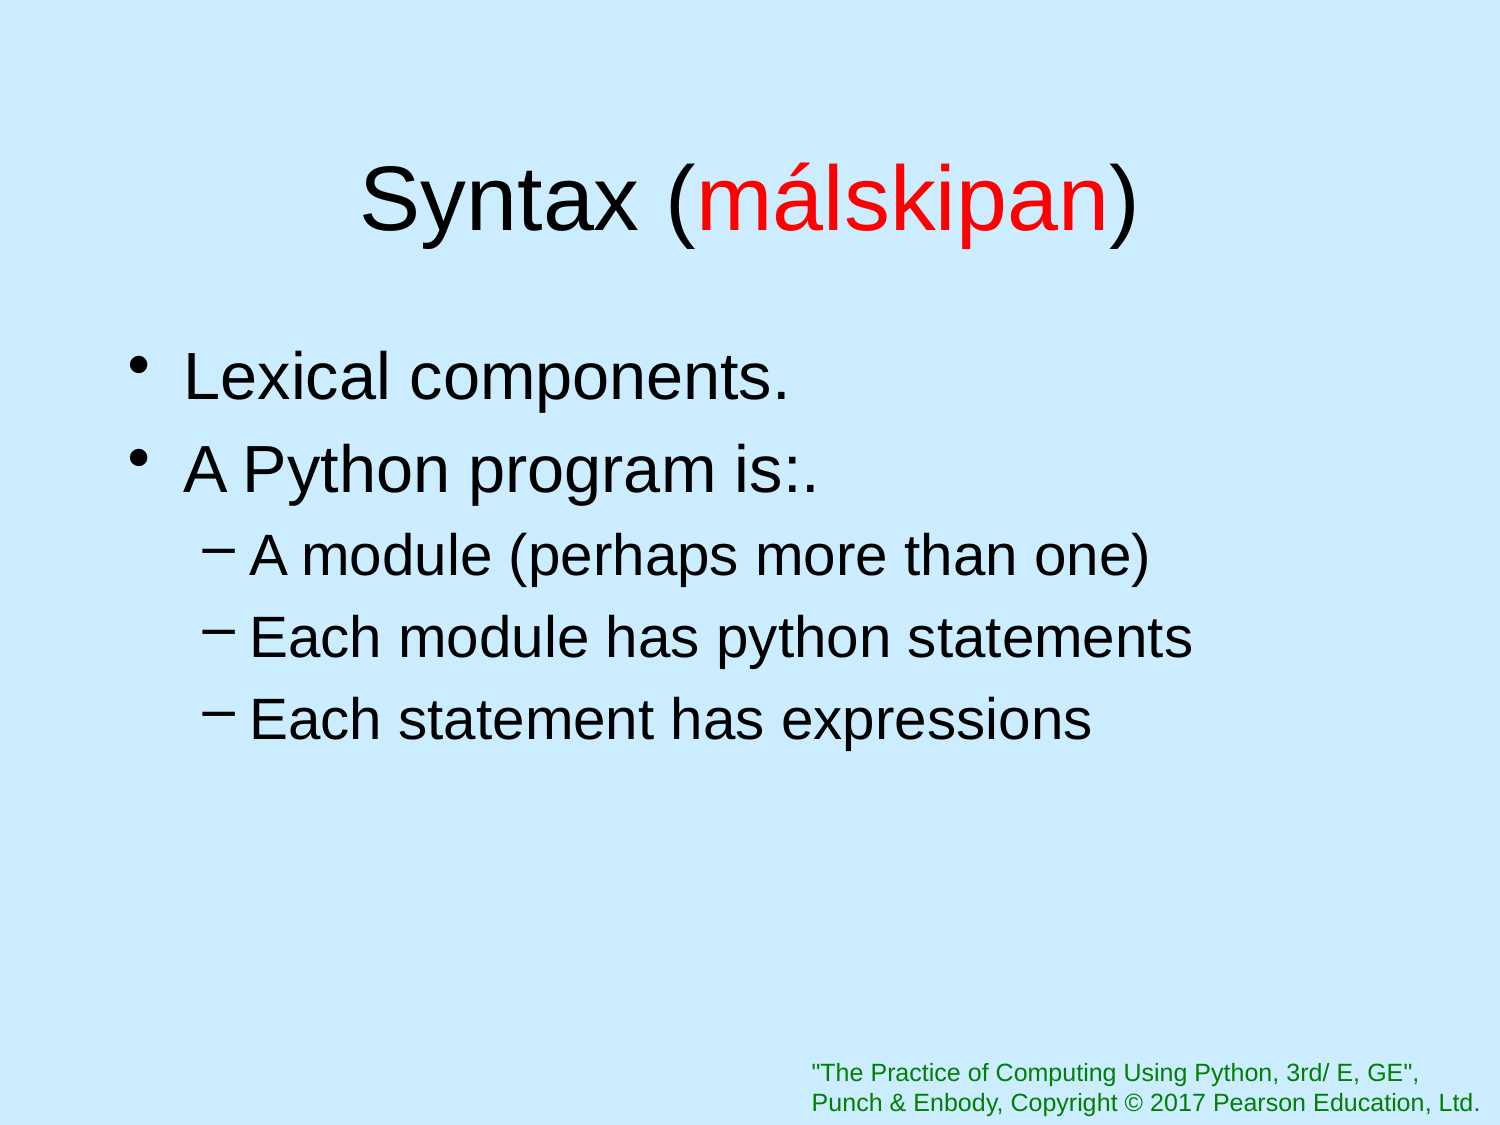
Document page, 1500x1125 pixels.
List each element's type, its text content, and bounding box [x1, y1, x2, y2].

title Syntax (málskipan) [112, 99, 1388, 288]
list Lexical components. A Python program is:. A module (perhaps more than one) Each module has python statements Each statement has expressions [112, 324, 1413, 1000]
